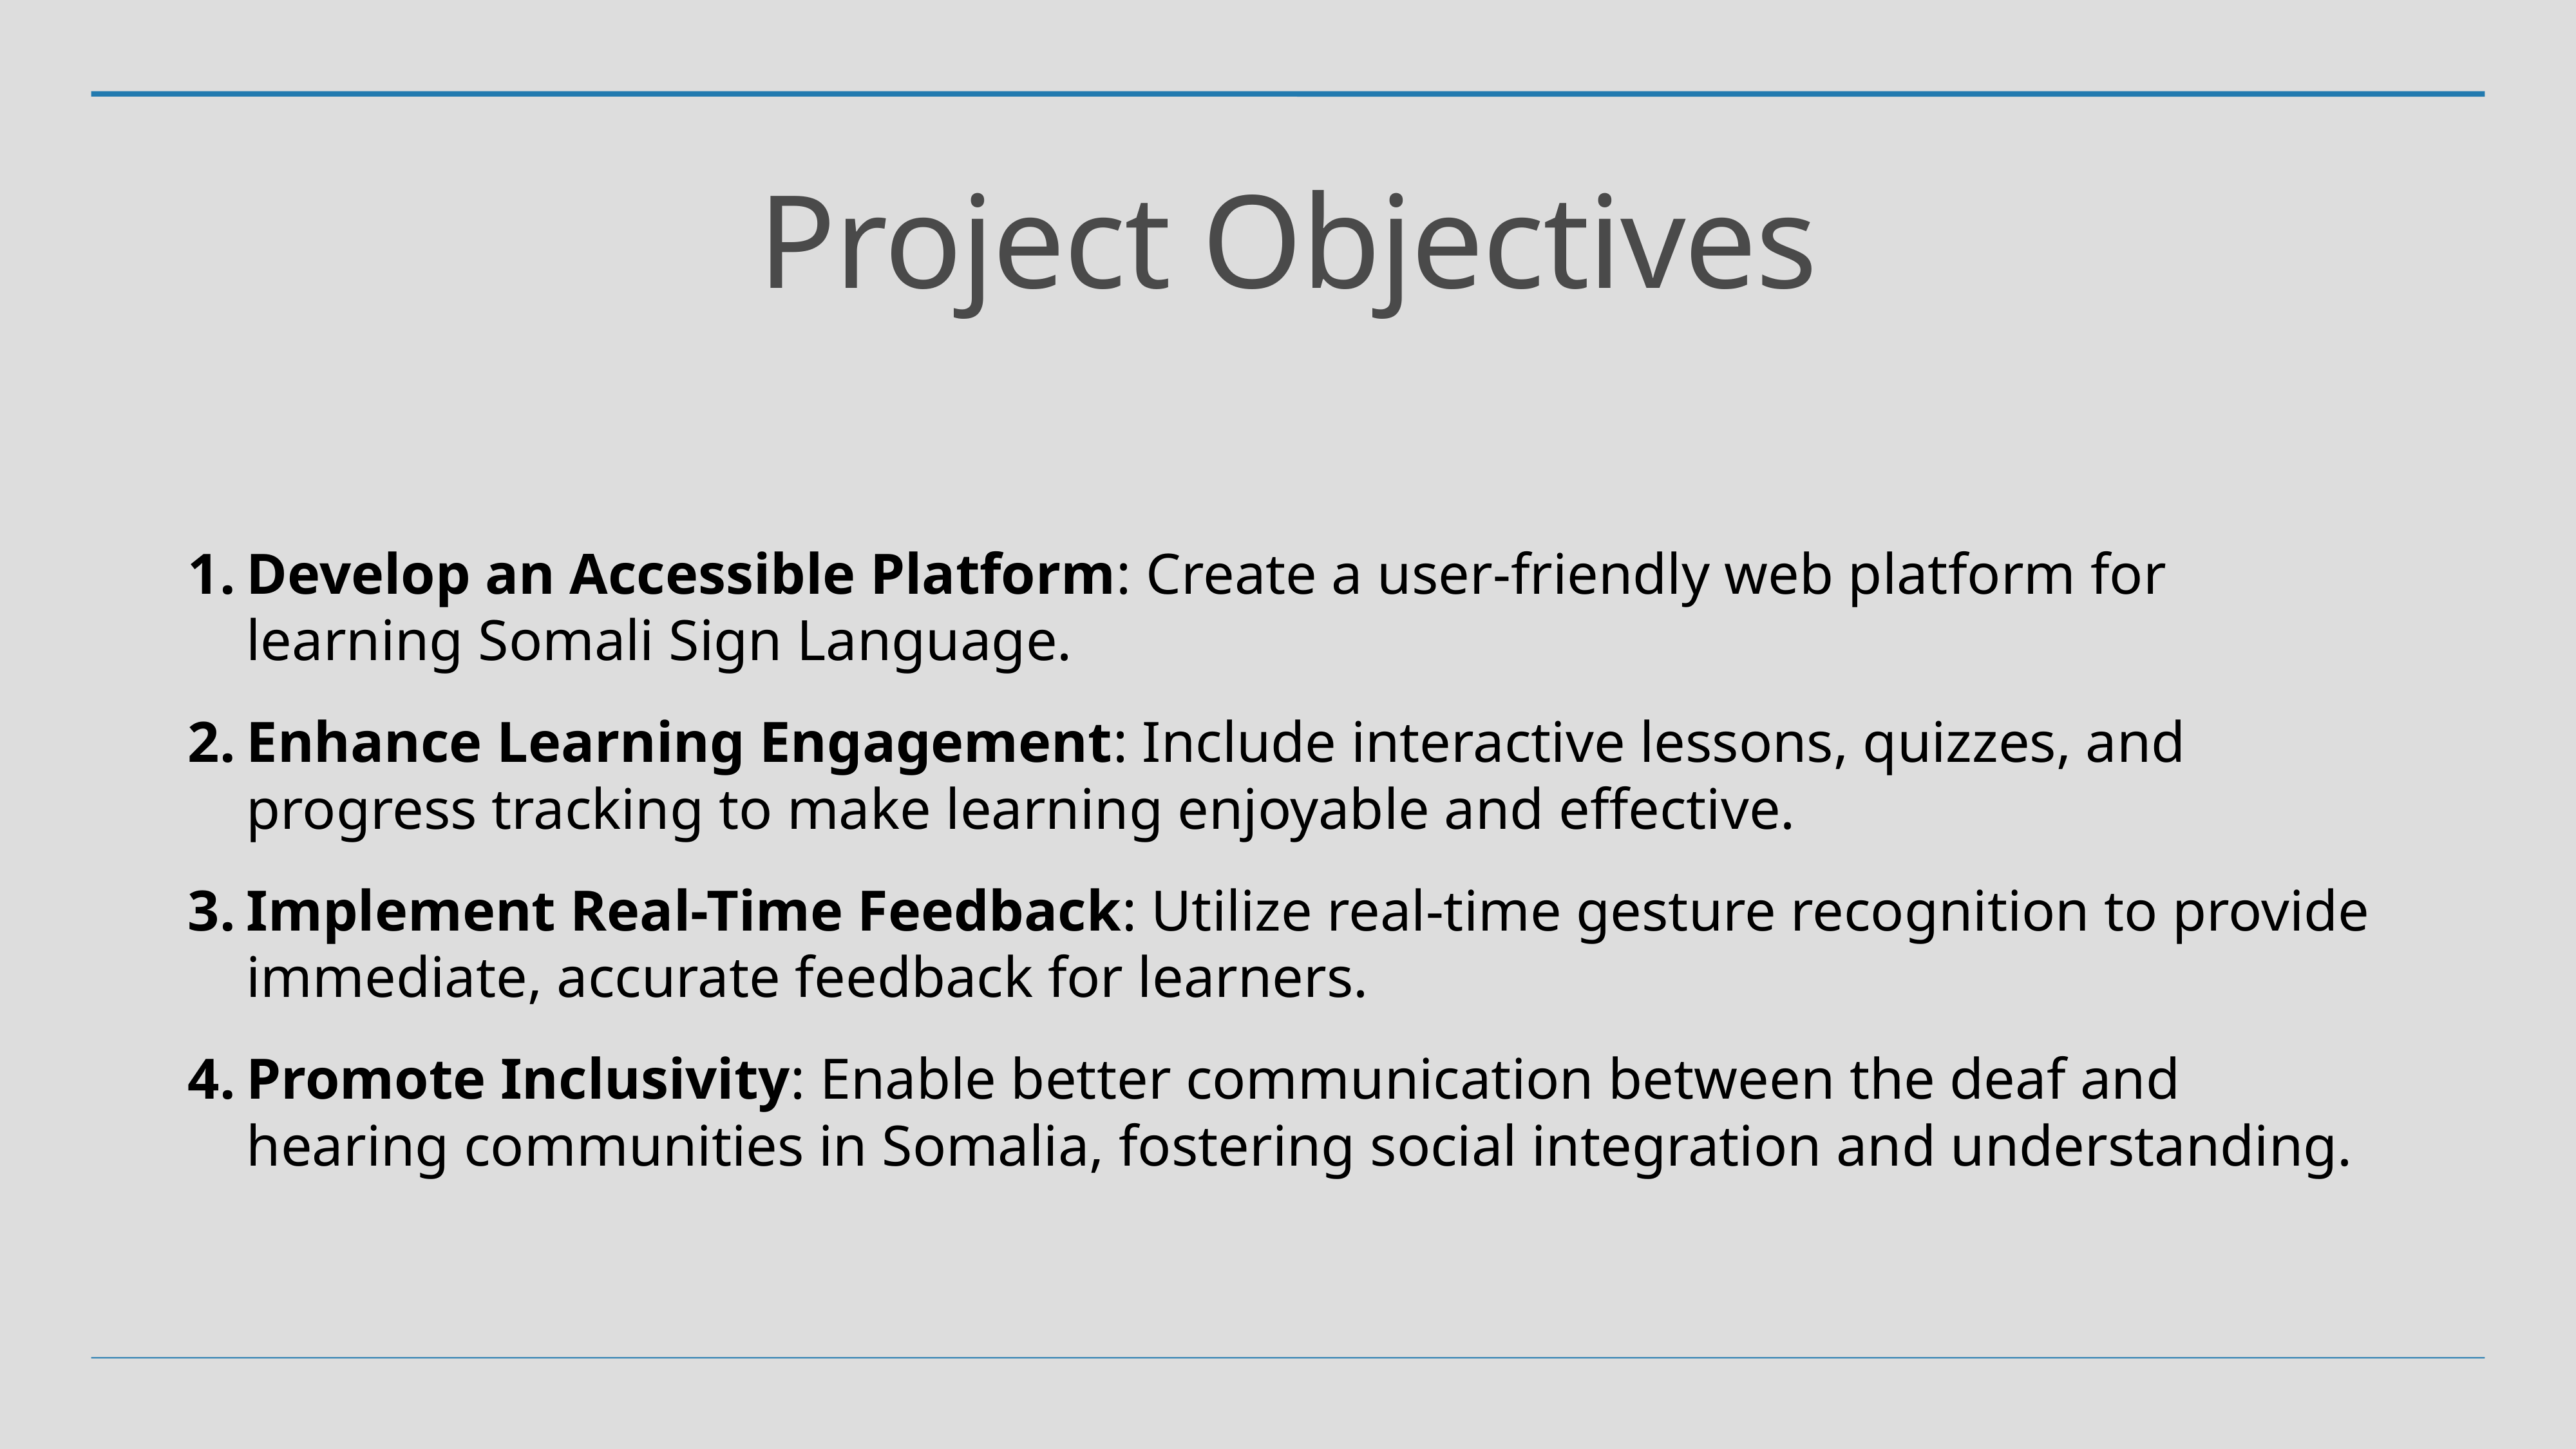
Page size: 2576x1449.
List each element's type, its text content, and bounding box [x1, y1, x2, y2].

list Develop an Accessible Platform: Create a user-friendly web platform for learning Somali Sign Language. Enhance Learning Engagement: Include interactive lessons, quizzes, and progress tracking to make learning enjoyable and effective. Implement Real-Time Feedback: Utilize real-time gesture recognition to provide immediate, accurate feedback for learners. Promote Inclusivity: Enable better communication between the deaf and hearing communities in Somalia, fostering social integration and understanding. [182, 532, 2394, 1186]
title Project Objectives [182, 183, 2394, 532]
